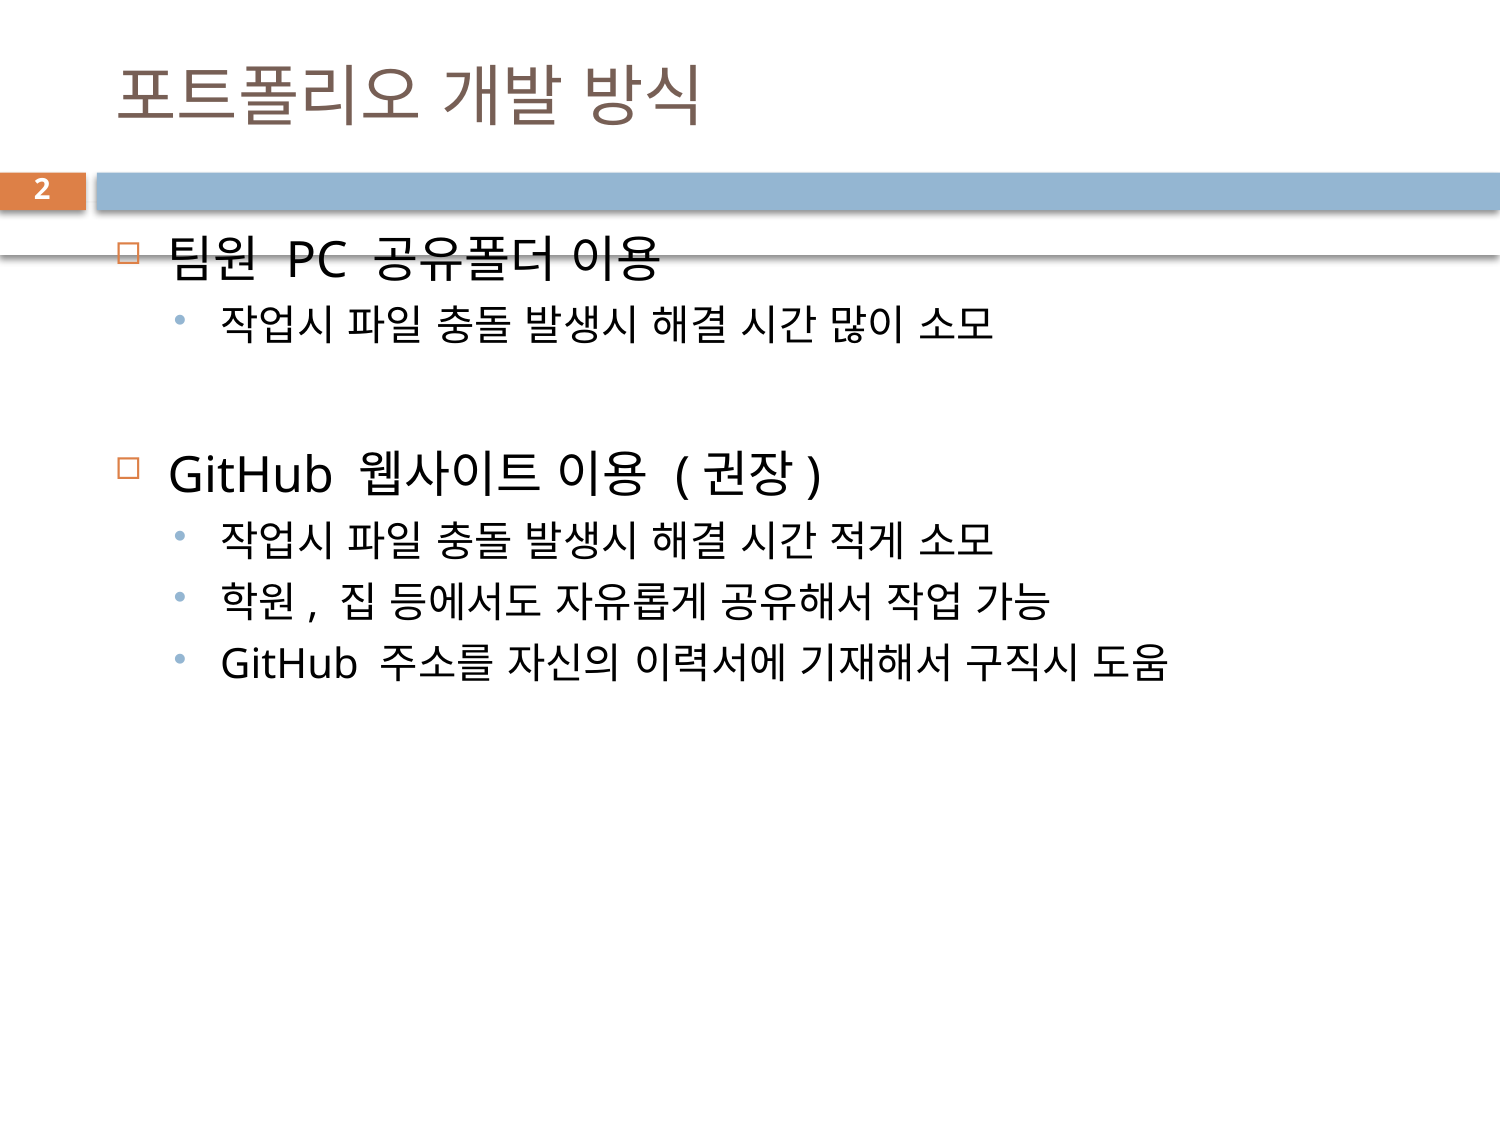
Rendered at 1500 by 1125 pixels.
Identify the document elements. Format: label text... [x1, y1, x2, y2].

title 포트폴리오 개발 방식 [100, 37, 1438, 149]
slide_number 2 [0, 170, 87, 211]
list 팀원 PC 공유폴더 이용 작업시 파일 충돌 발생시 해결 시간 많이 소모 GitHub 웹사이트 이용 (권장) 작업시 파일 충돌 발생시 해결 시간 적게 소모 학원, 집 등에서도 자유롭게 공유해서 작업 가능 GitHub 주소를 자신의 이력서에 기재해서 구직시 도움 [100, 219, 1438, 1047]
